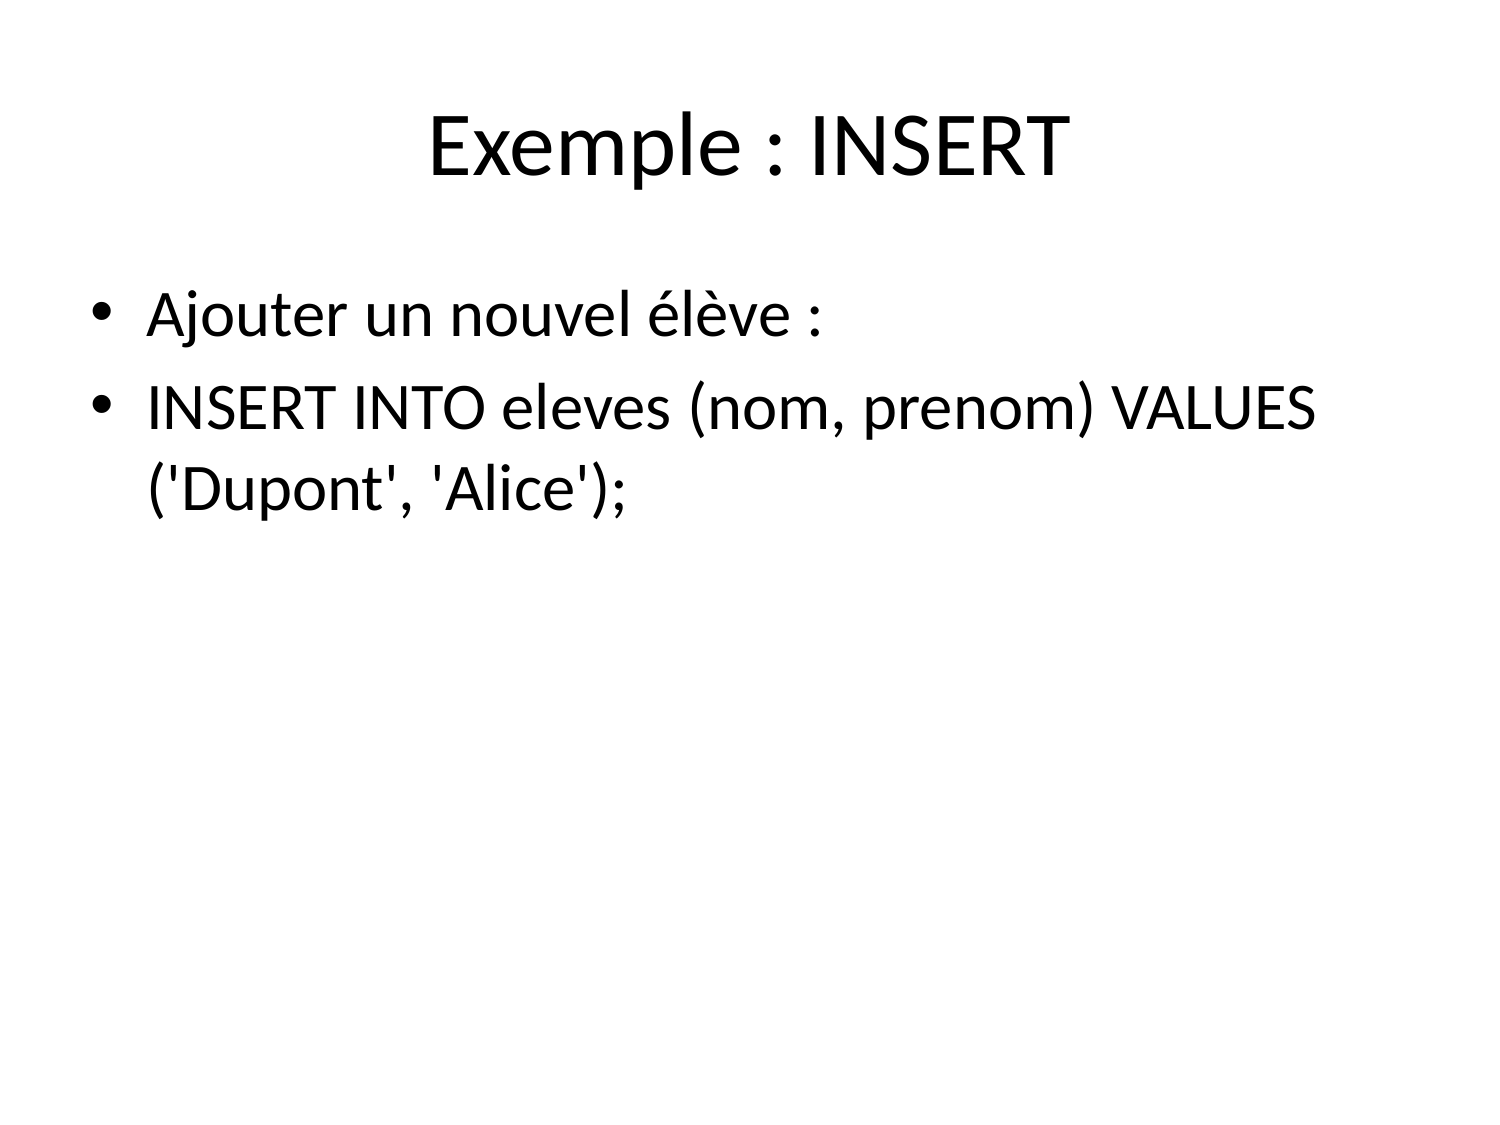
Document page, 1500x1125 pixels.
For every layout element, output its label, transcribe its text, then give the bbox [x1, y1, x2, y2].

list Ajouter un nouvel élève : INSERT INTO eleves (nom, prenom) VALUES ('Dupont', 'Alice'); [75, 262, 1425, 1005]
title Exemple : INSERT [75, 45, 1425, 233]
